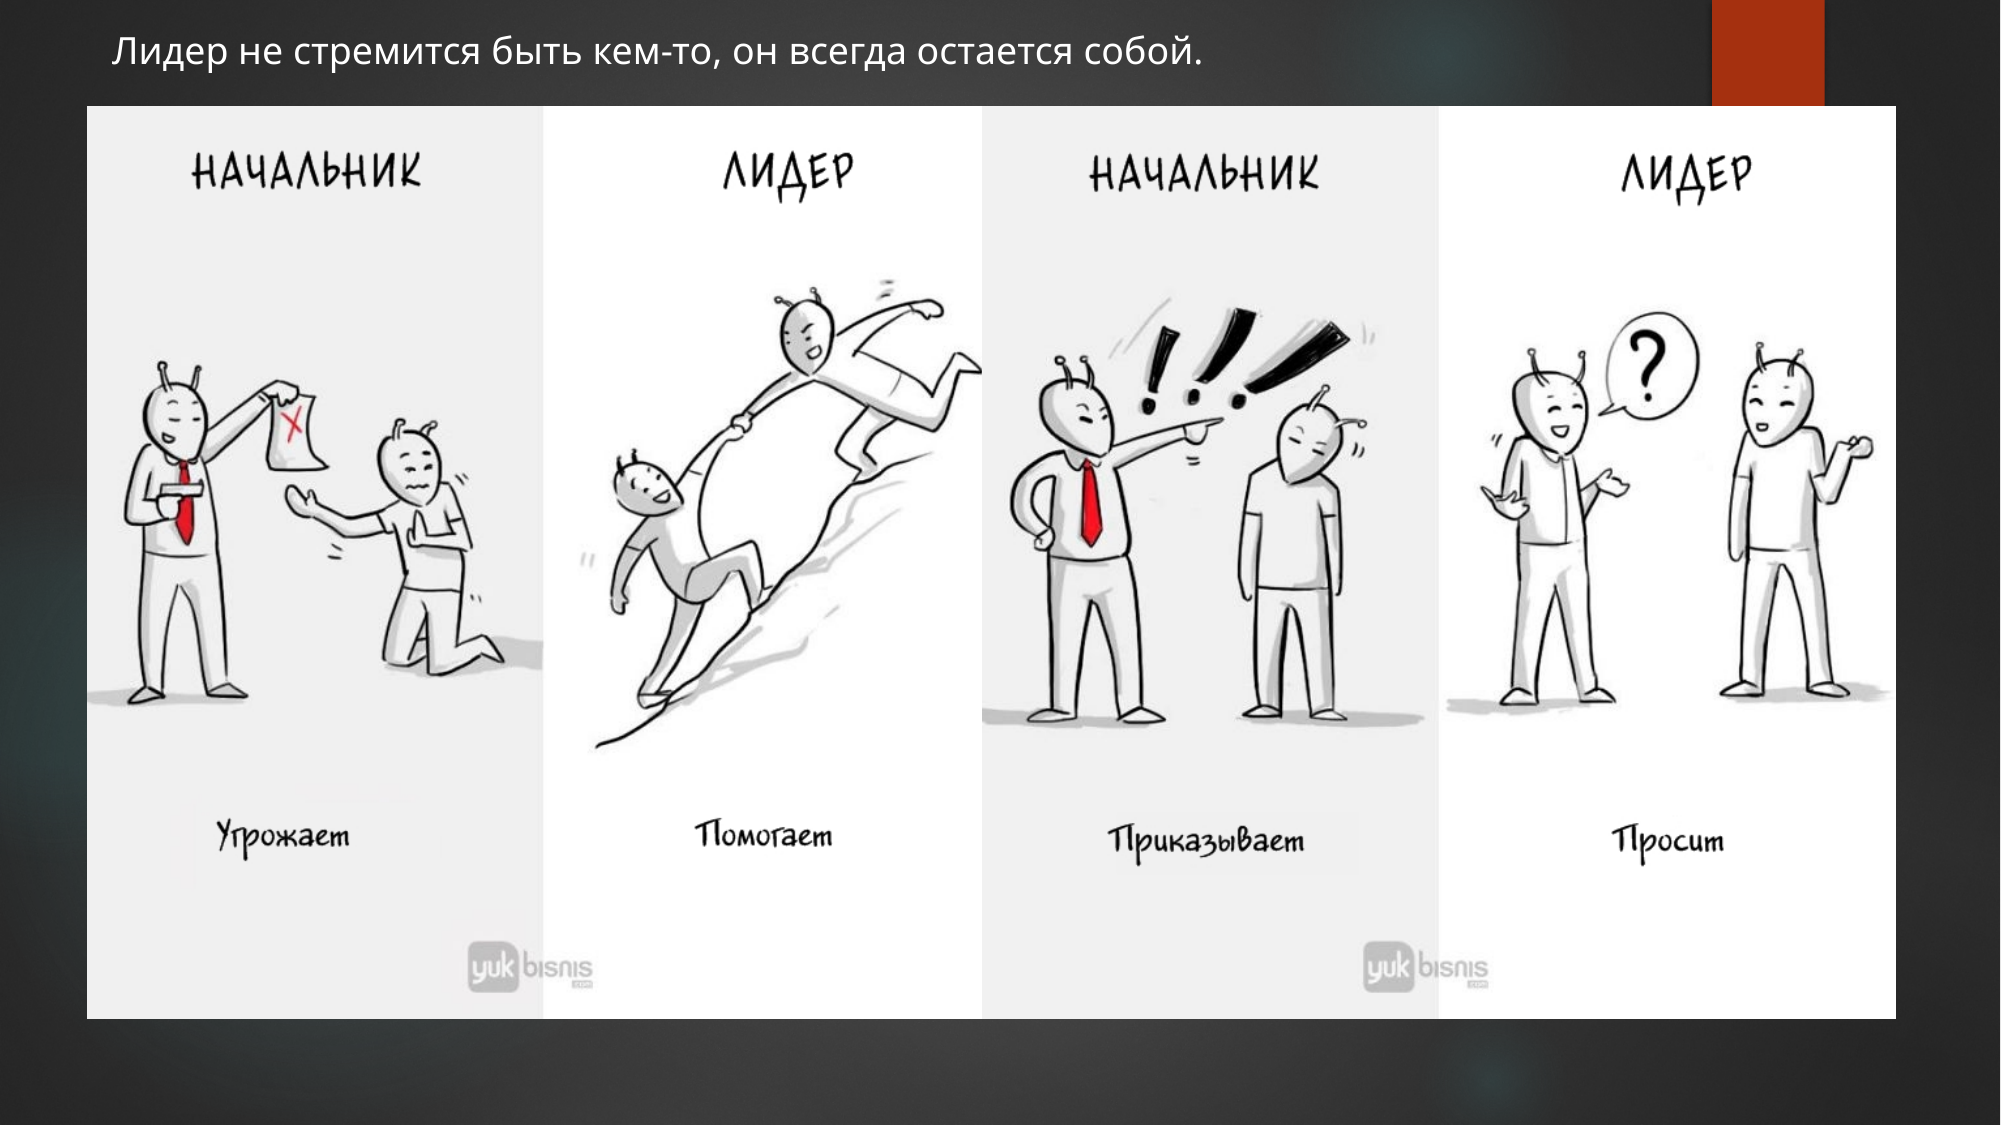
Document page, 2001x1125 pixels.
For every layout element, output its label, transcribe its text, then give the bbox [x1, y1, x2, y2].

picture [0, 0, 1896, 1125]
text_box Лидер не стремится быть кем-то, он всегда остается собой. [87, 19, 1505, 80]
